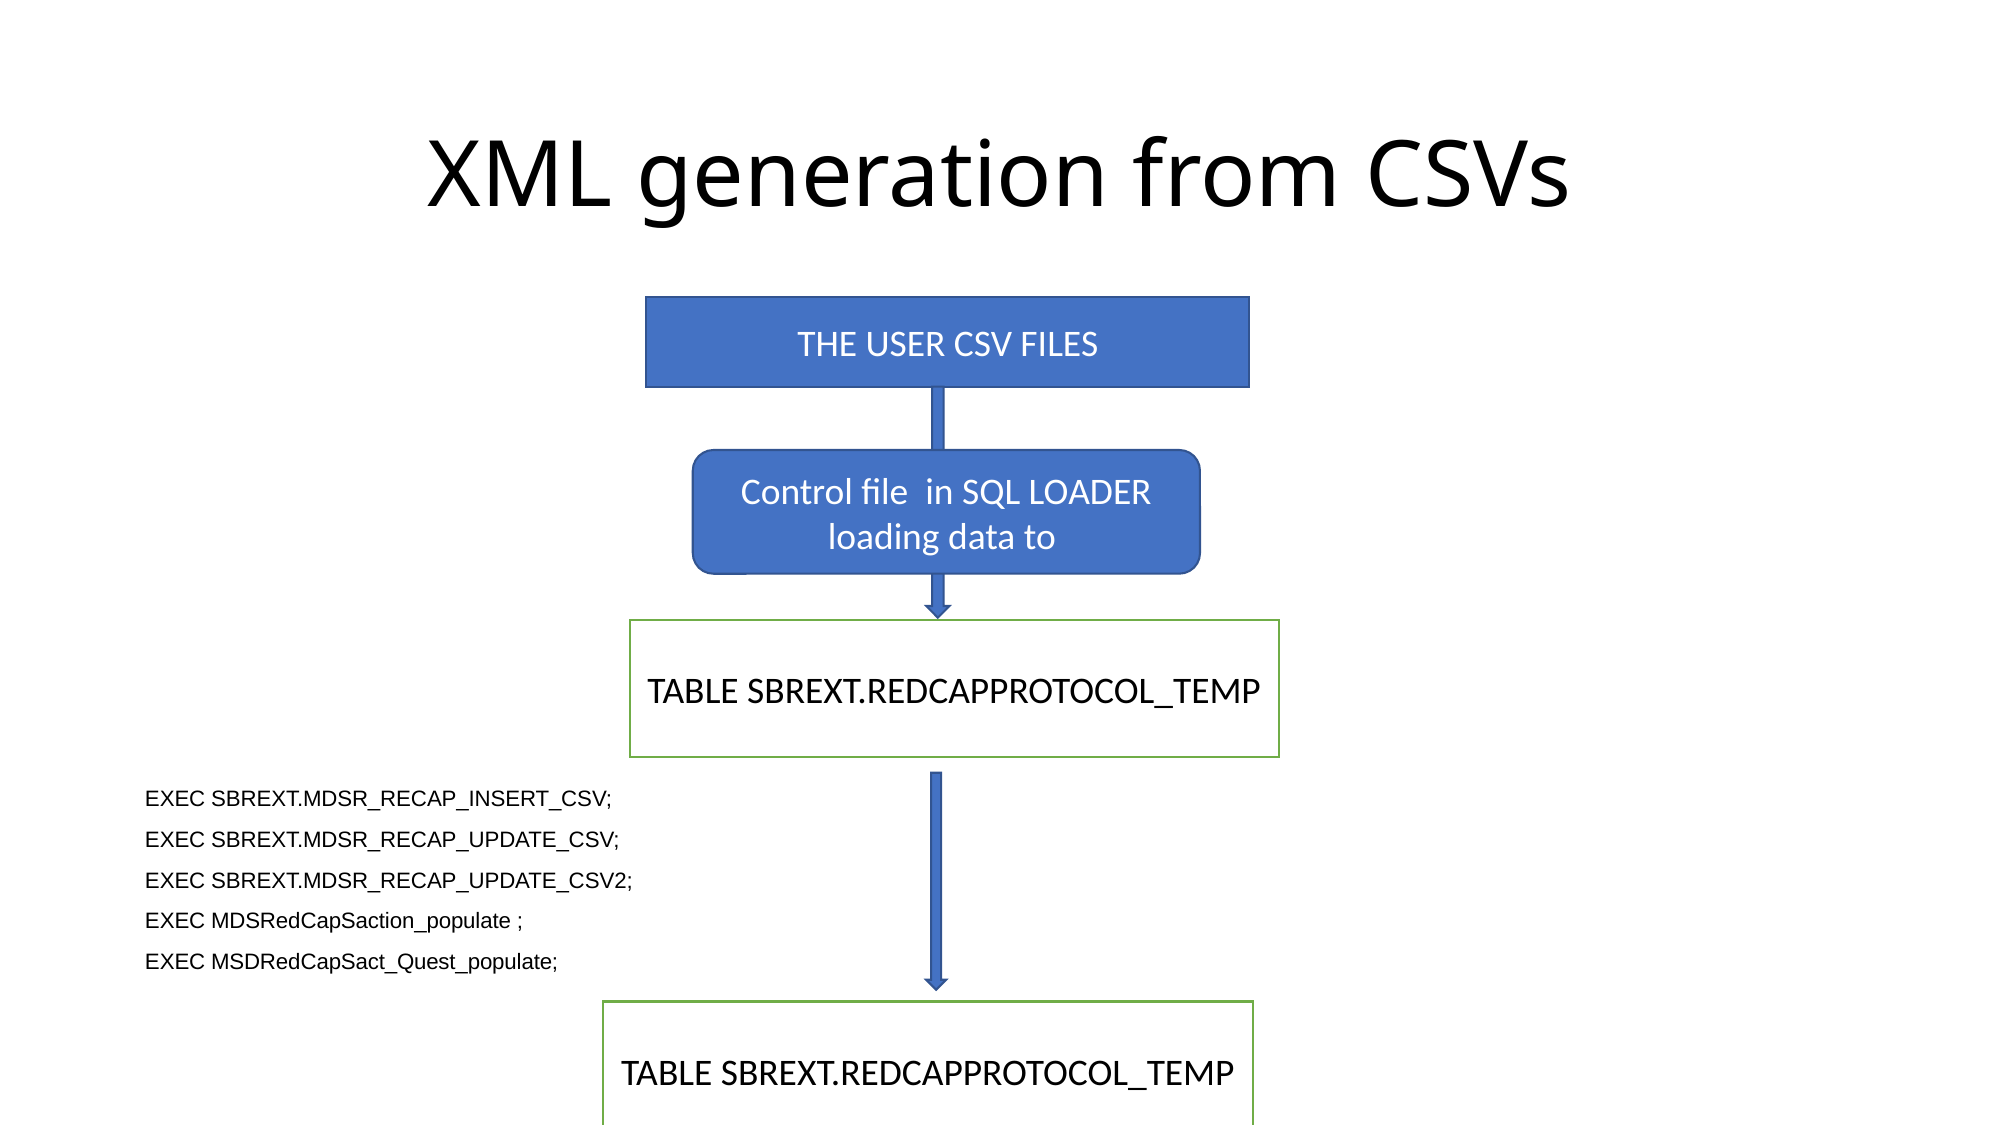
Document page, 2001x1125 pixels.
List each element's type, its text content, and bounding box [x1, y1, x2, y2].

text_box [923, 771, 949, 992]
subtitle EXEC SBREXT.MDSR_RECAP_INSERT_CSV; EXEC SBREXT.MDSR_RECAP_UPDATE_CSV; EXEC SBREXT.MDSR_RECAP_UPDATE_CSV2; EXEC MDSRedCapSaction_populate ; EXEC MSDRedCapSact_Quest_populate; [129, 779, 744, 984]
text_box THE USER CSV FILES [645, 296, 1250, 388]
title XML generation from CSVs [316, 96, 1684, 234]
text_box TABLE SBREXT.REDCAPPROTOCOL_TEMP [629, 619, 1280, 758]
text_box Control file in SQL LOADER loading data to [691, 448, 1202, 575]
text_box [931, 385, 945, 448]
text_box [923, 575, 952, 620]
text_box TABLE SBREXT.REDCAPPROTOCOL_TEMP [602, 1000, 1254, 1125]
